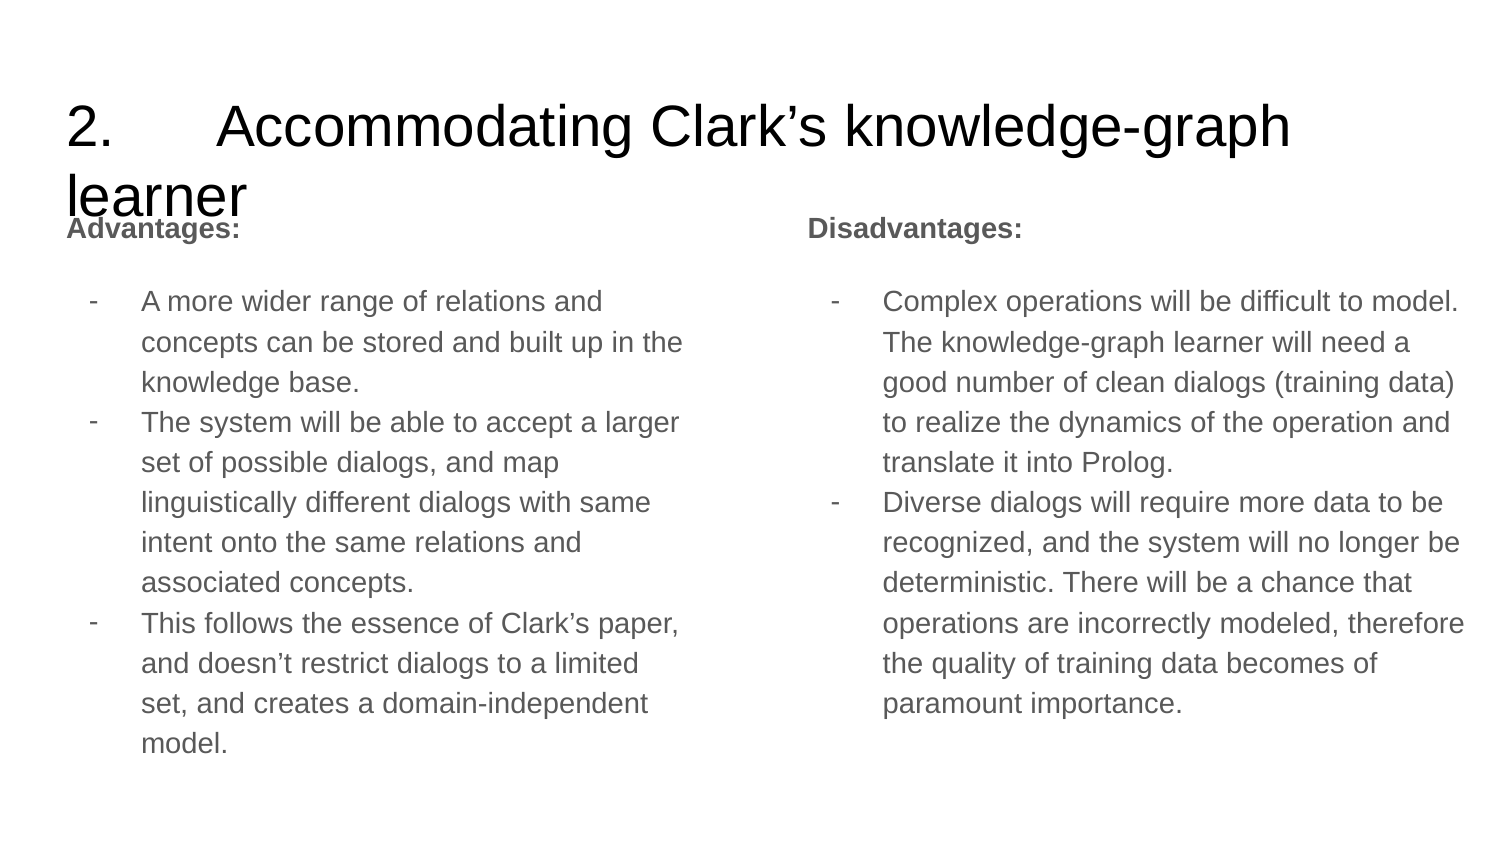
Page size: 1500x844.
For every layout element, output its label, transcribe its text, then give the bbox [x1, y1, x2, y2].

list Advantages: A more wider range of relations and concepts can be stored and built up in the knowledge base. The system will be able to accept a larger set of possible dialogs, and map linguistically different dialogs with same intent onto the same relations and associated concepts. This follows the essence of Clark’s paper, and doesn’t restrict dialogs to a limited set, and creates a domain-independent model. [51, 189, 708, 750]
title 2. Accommodating Clark’s knowledge-graph learner [51, 72, 1449, 167]
list Disadvantages: Complex operations will be difficult to model. The knowledge-graph learner will need a good number of clean dialogs (training data) to realize the dynamics of the operation and translate it into Prolog. Diverse dialogs will require more data to be recognized, and the system will no longer be deterministic. There will be a chance that operations are incorrectly modeled, therefore the quality of training data becomes of paramount importance. [792, 189, 1484, 750]
